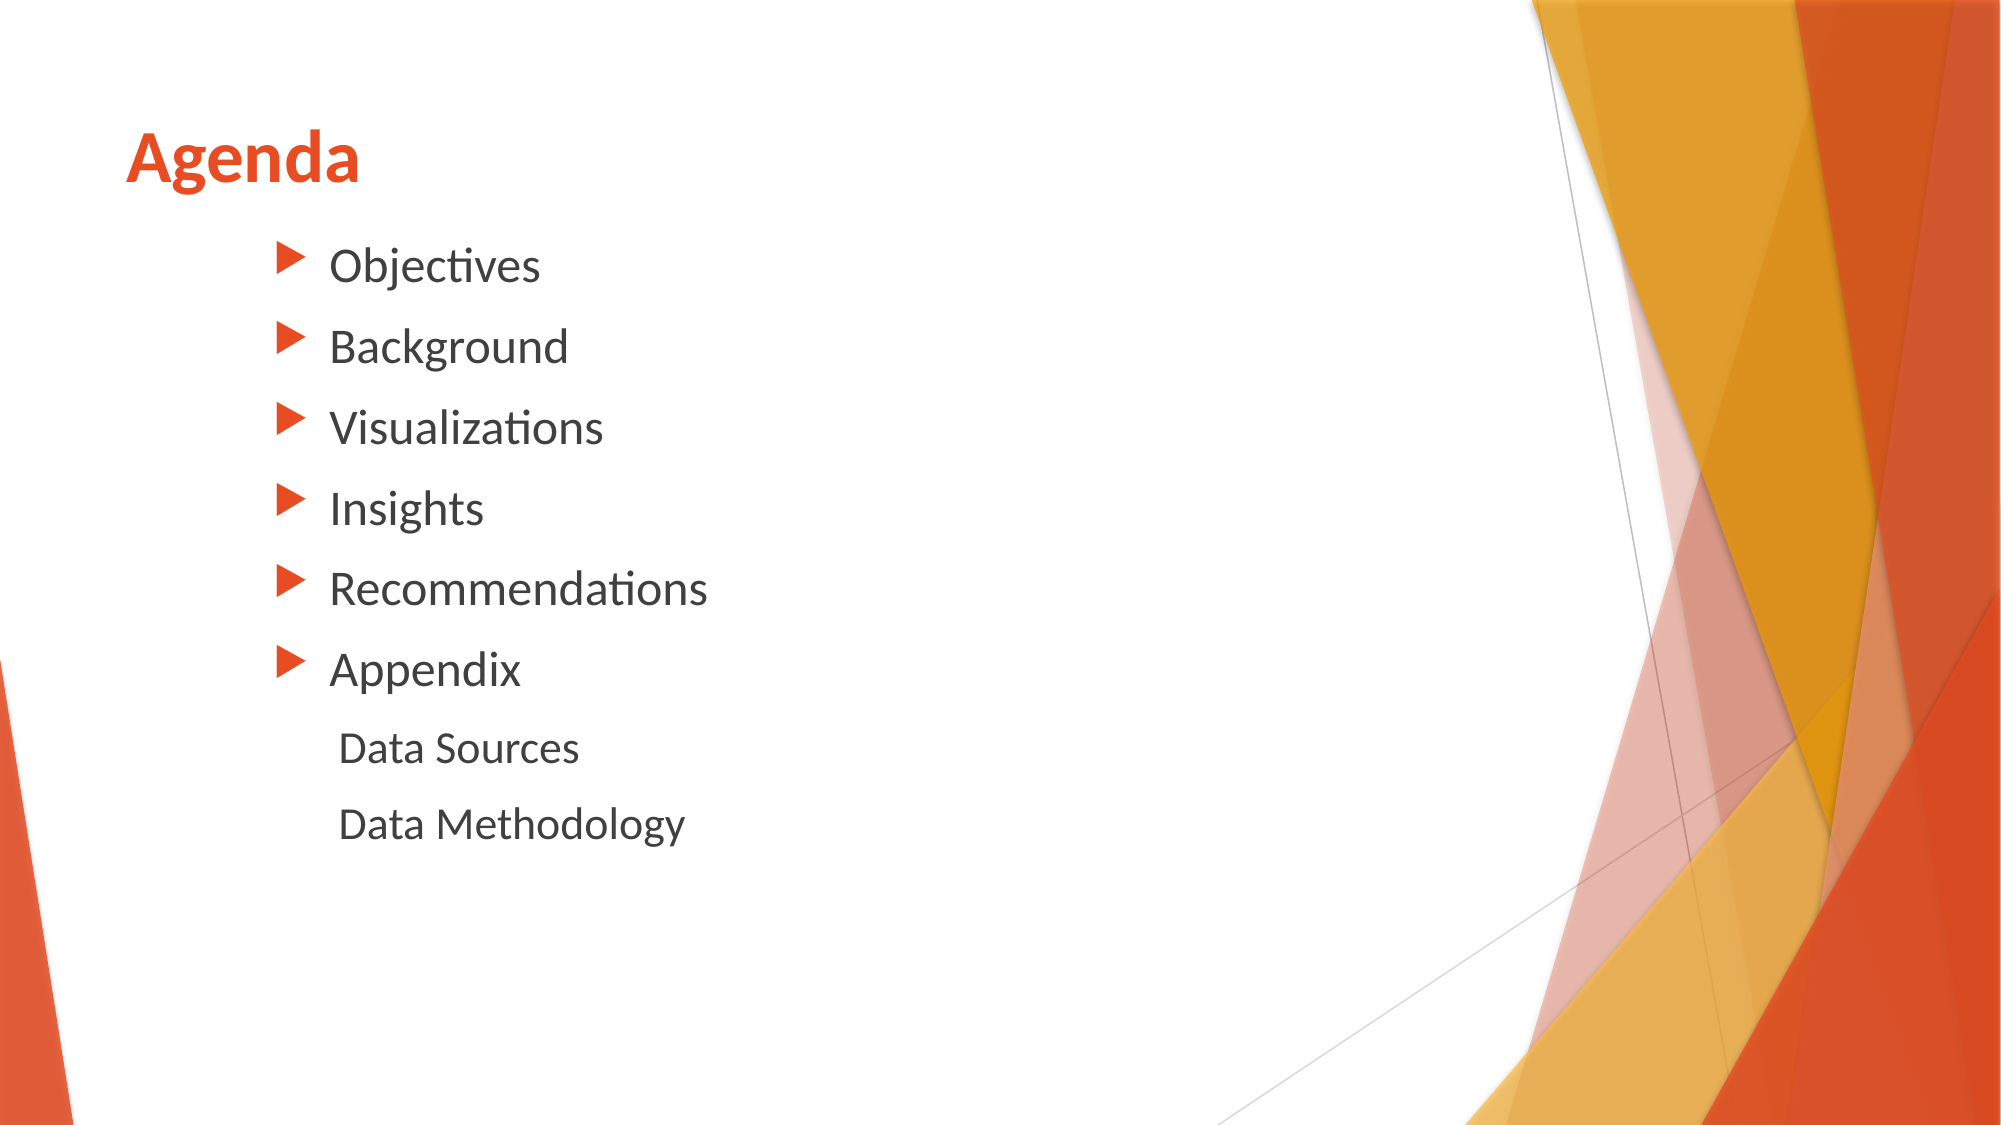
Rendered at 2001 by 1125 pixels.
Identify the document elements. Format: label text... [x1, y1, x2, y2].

title Agenda [111, 99, 1522, 317]
list Objectives Background Visualizations Insights Recommendations Appendix Data Sources Data Methodology [258, 224, 1694, 983]
